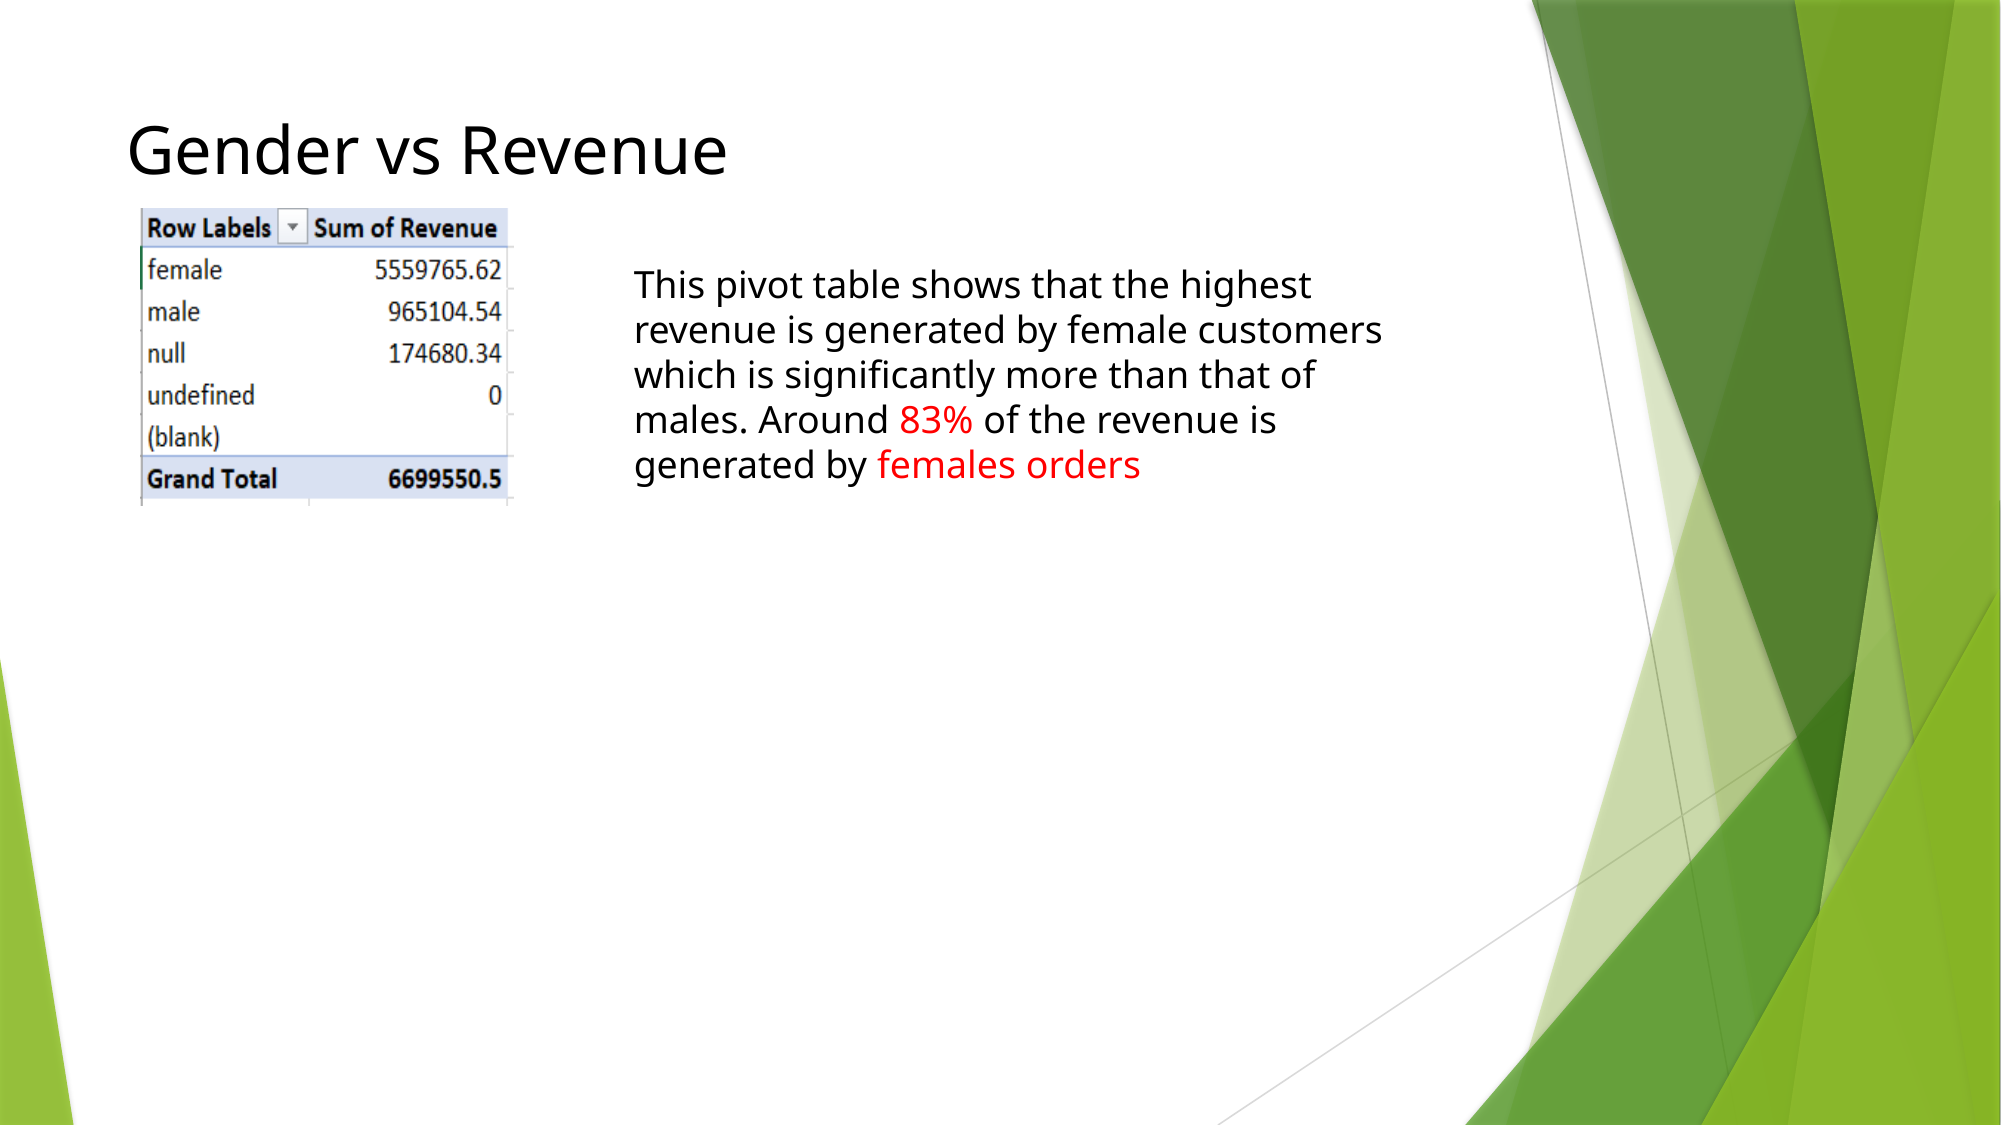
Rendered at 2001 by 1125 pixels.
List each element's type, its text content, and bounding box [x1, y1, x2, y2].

text_box This pivot table shows that the highest revenue is generated by female customers which is significantly more than that of males. Around 83% of the revenue is generated by females orders [619, 253, 1451, 494]
picture [139, 207, 515, 507]
title Gender vs Revenue [111, 99, 1522, 317]
